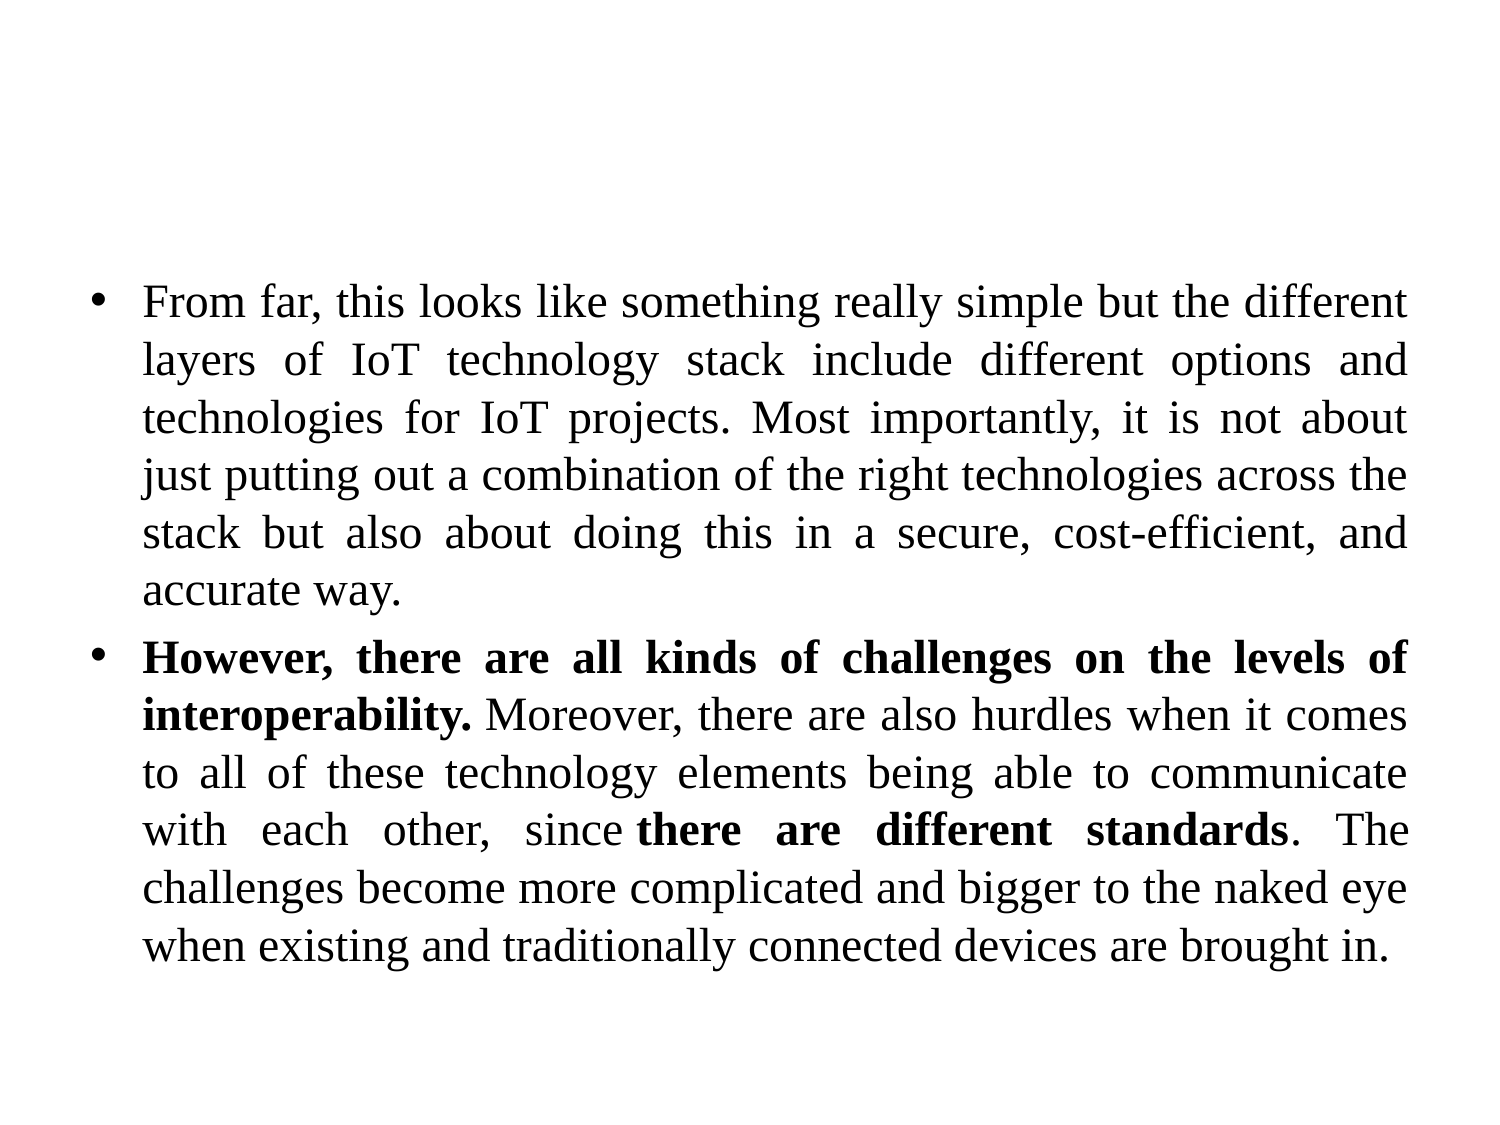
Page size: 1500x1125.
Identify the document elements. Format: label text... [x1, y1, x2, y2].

list From far, this looks like something really simple but the different layers of IoT technology stack include different options and technologies for IoT projects. Most importantly, it is not about just putting out a combination of the right technologies across the stack but also about doing this in a secure, cost-efficient, and accurate way. However, there are all kinds of challenges on the levels of interoperability. Moreover, there are also hurdles when it comes to all of these technology elements being able to communicate with each other, since there are different standards. The challenges become more complicated and bigger to the naked eye when existing and traditionally connected devices are brought in. [75, 262, 1425, 1005]
